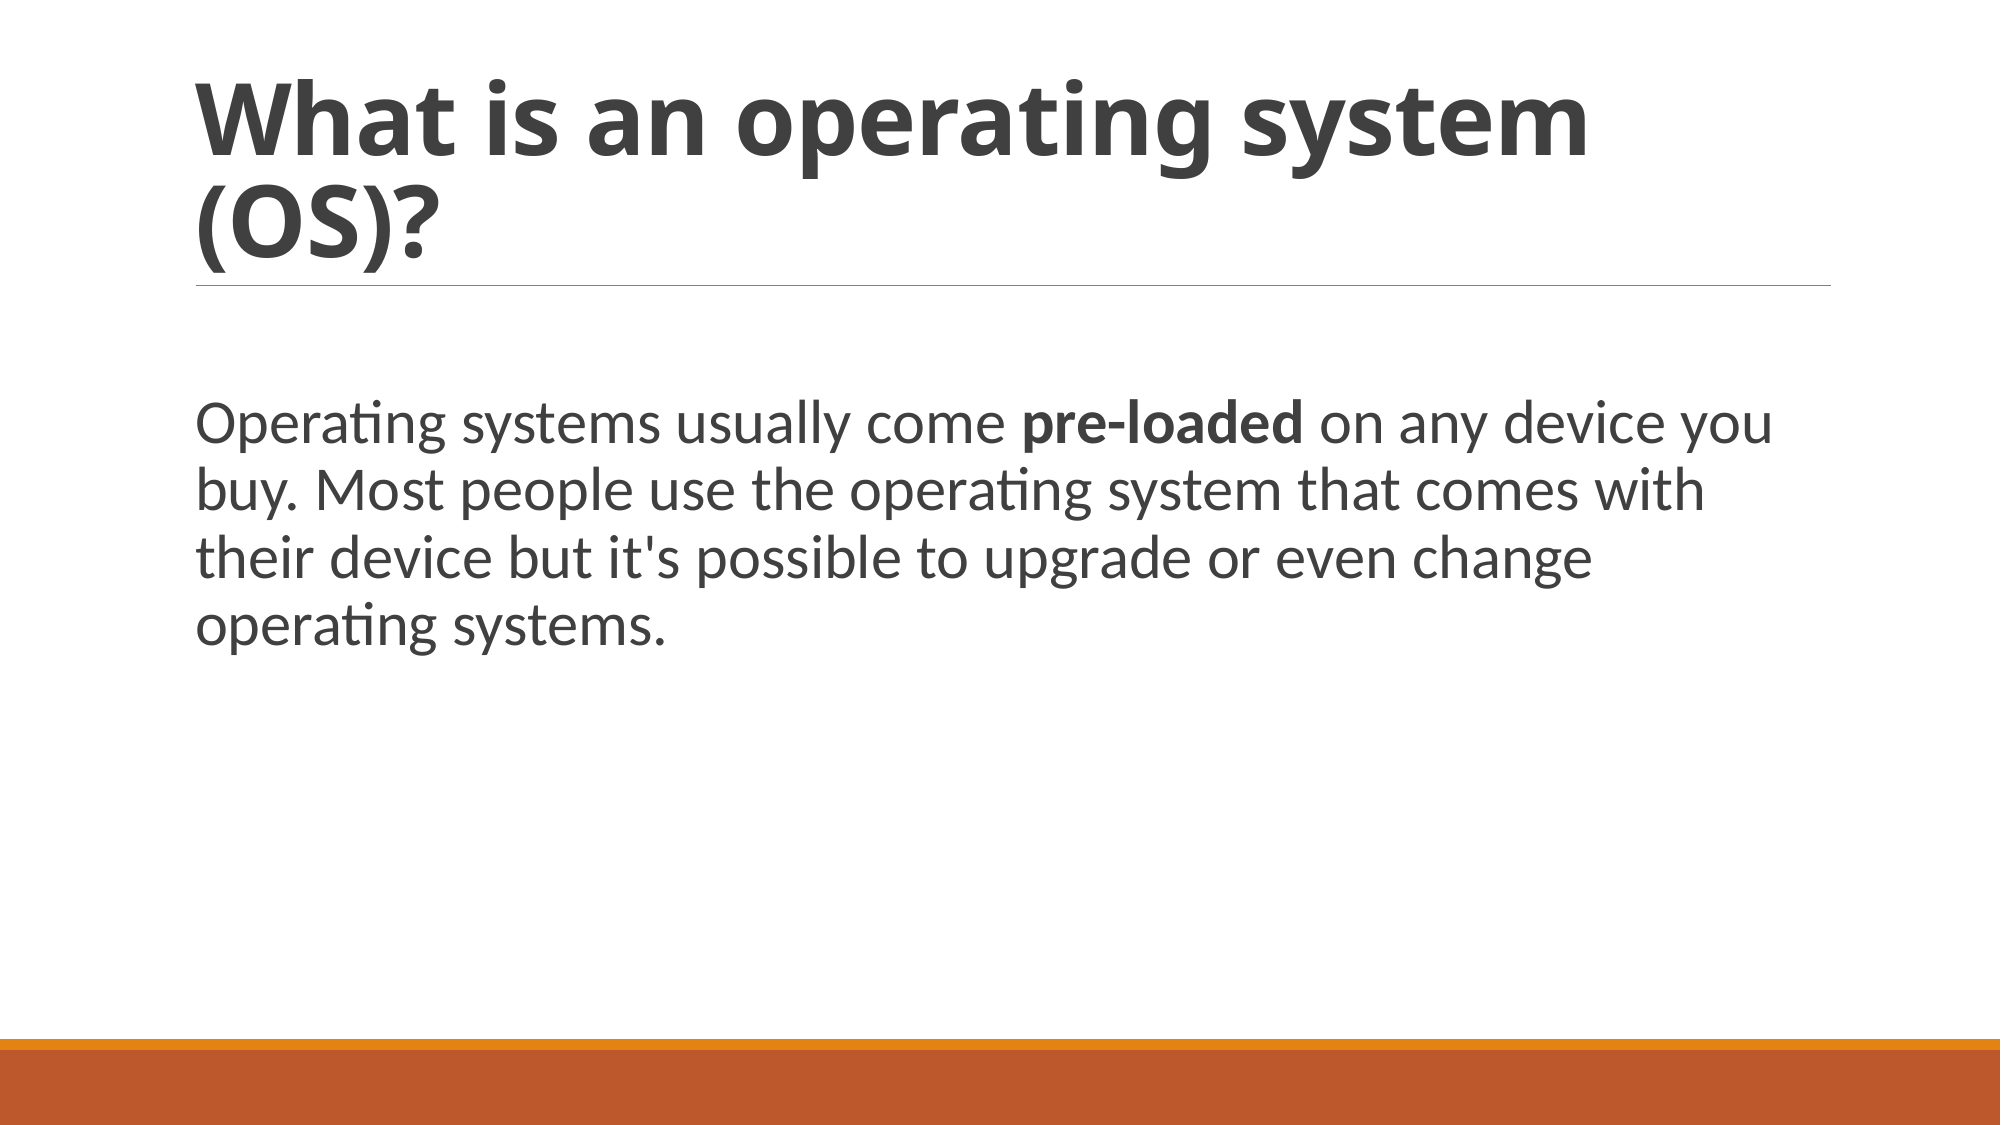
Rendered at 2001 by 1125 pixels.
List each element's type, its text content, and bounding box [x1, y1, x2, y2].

list Operating systems usually come pre-loaded on any device you buy. Most people use the operating system that comes with their device but it's possible to upgrade or even change operating systems. [180, 302, 1830, 963]
title What is an operating system (OS)? [180, 47, 1830, 285]
